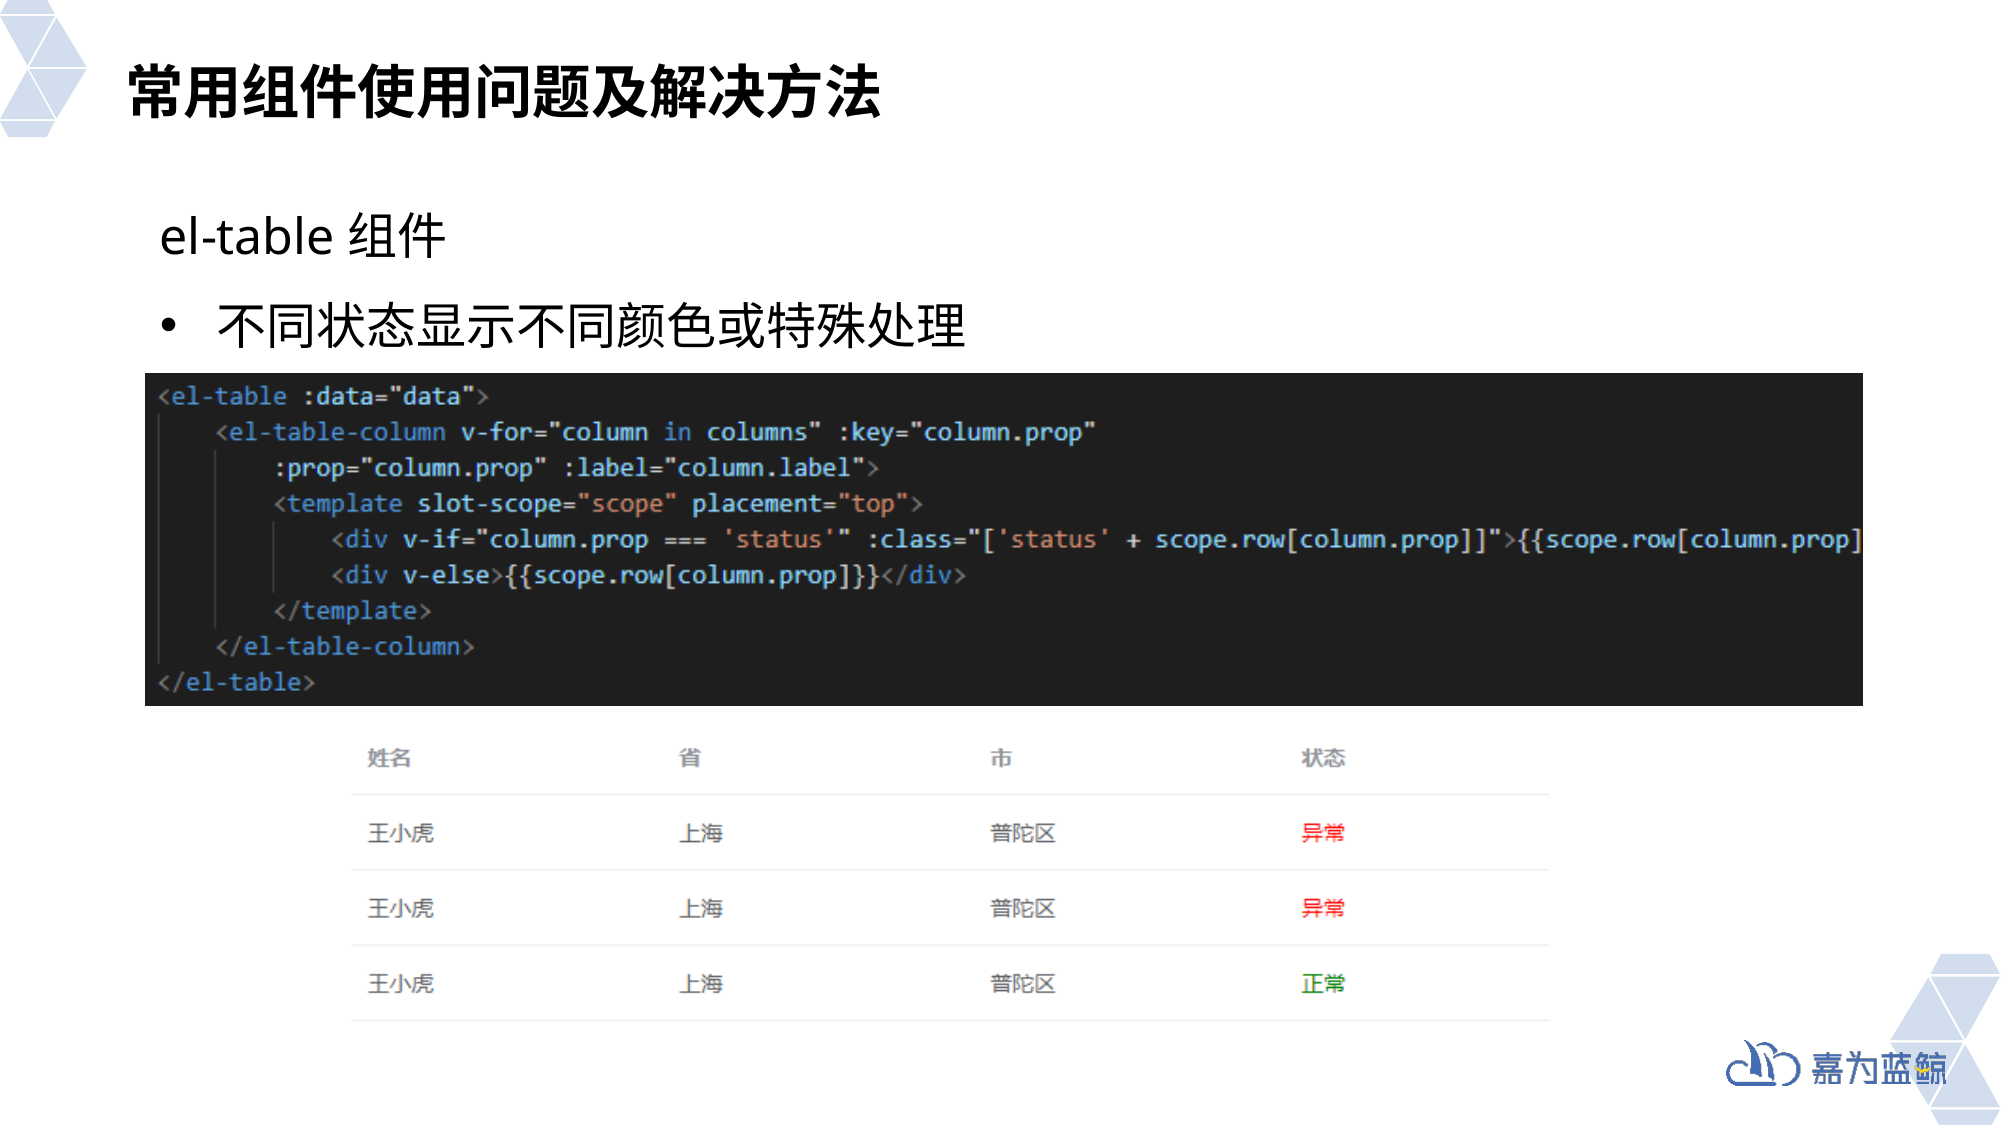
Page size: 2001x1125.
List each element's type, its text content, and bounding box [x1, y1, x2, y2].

title 常用组件使用问题及解决方法 [109, 23, 1862, 134]
picture [1726, 1040, 1946, 1086]
picture [145, 373, 1863, 706]
picture [346, 725, 1549, 1023]
text_box el-table组件 不同状态显示不同颜色或特殊处理 [145, 167, 1704, 362]
